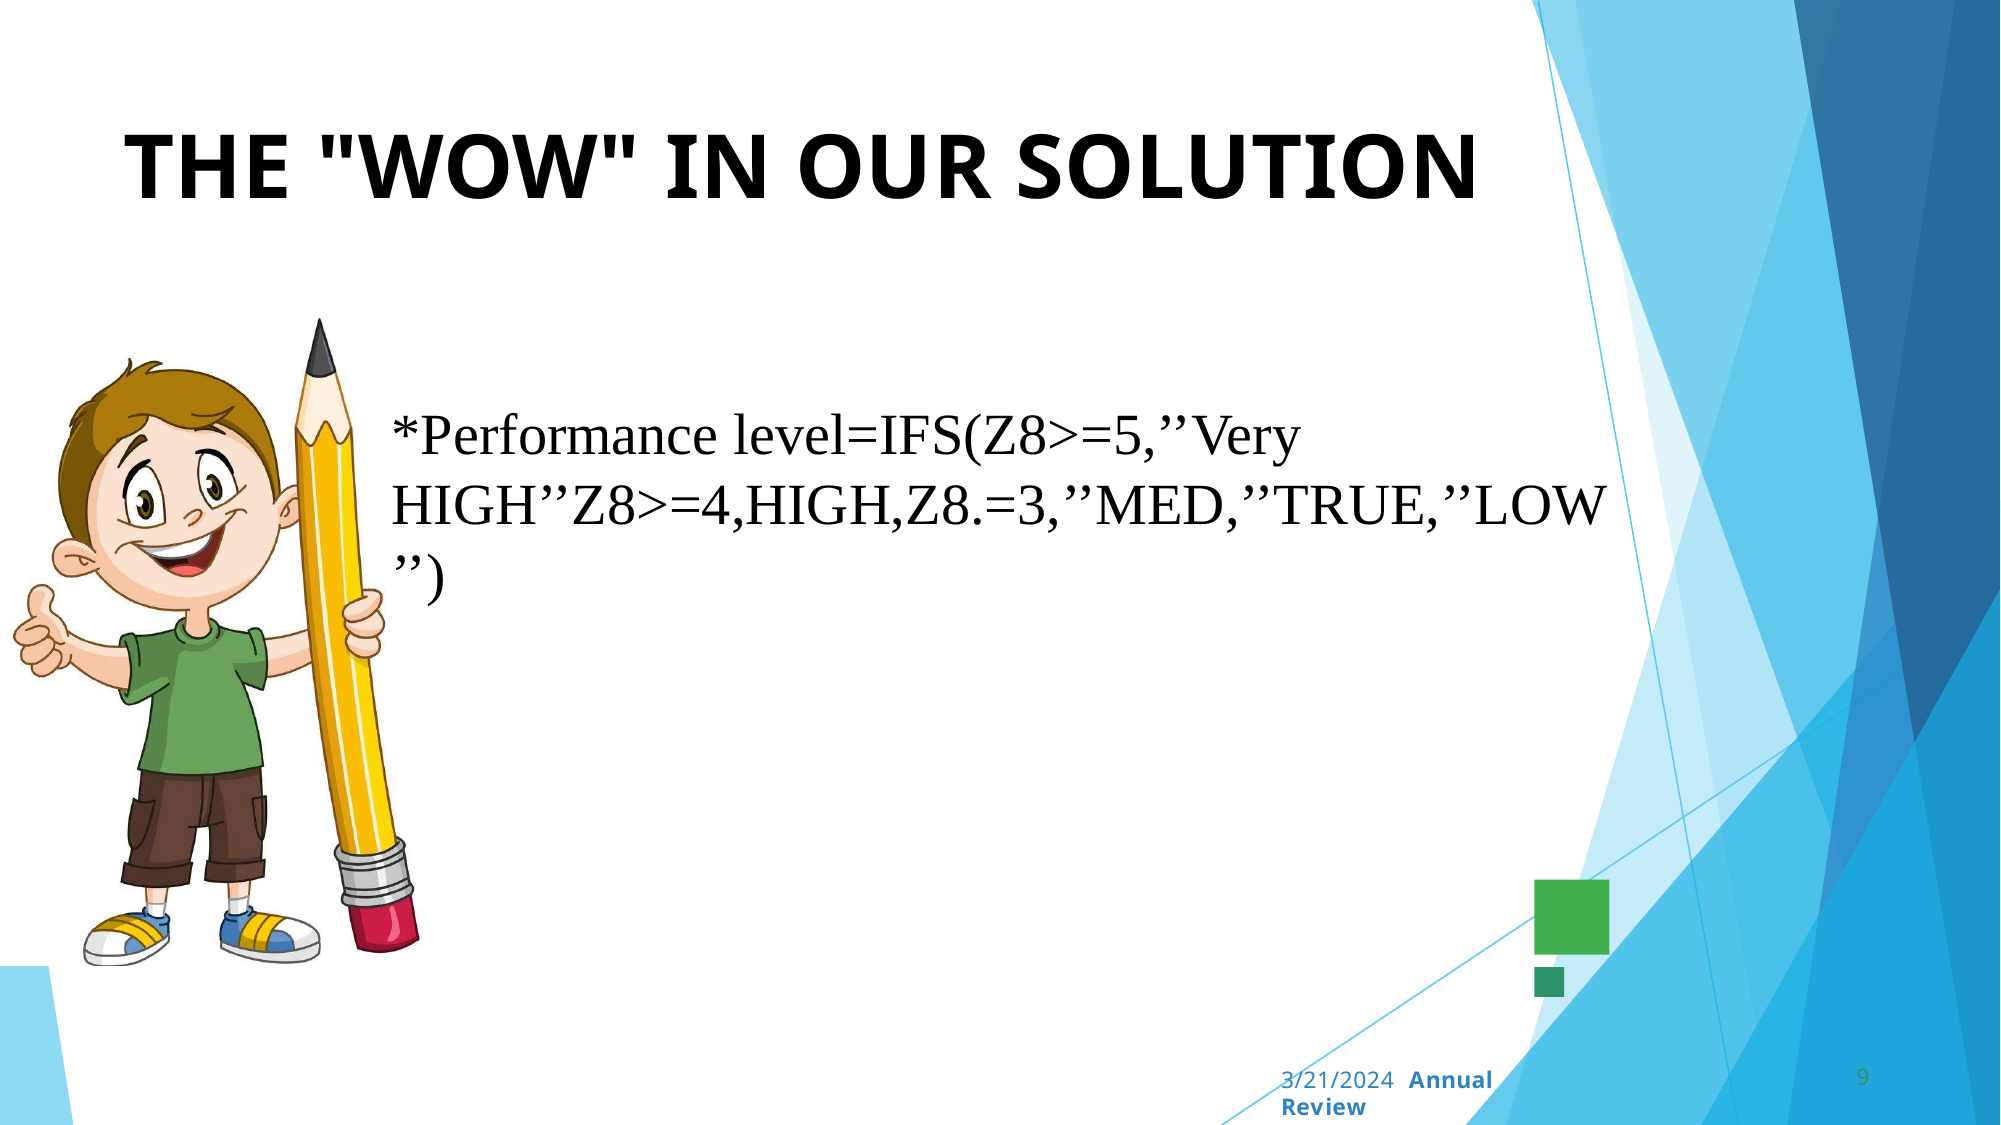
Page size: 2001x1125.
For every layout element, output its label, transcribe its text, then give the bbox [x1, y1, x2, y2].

text_box 9 [1849, 1061, 1888, 1095]
picture [0, 318, 433, 967]
text_box *Performance level=IFS(Z8>=5,’’Very HIGH’’Z8>=4,HIGH,Z8.=3,’’MED,’’TRUE,’’LOW’’) [433, 318, 1624, 614]
text_box [1534, 967, 1565, 997]
text_box [1534, 879, 1610, 955]
text_box 3/21/2024 Annual Review [1280, 1066, 1572, 1120]
title THE "WOW" IN OUR SOLUTION [121, 107, 1513, 298]
